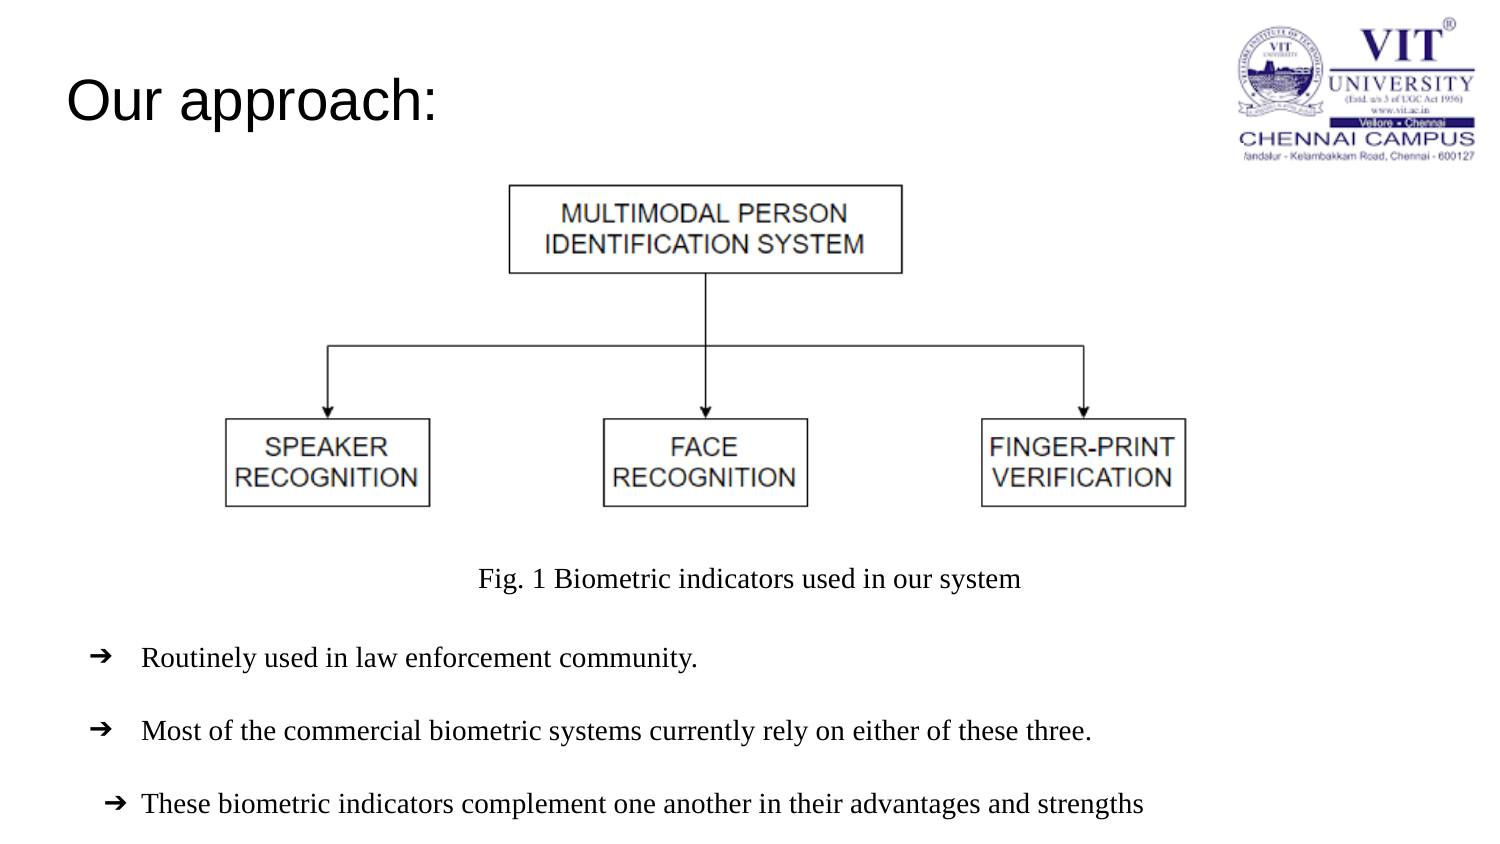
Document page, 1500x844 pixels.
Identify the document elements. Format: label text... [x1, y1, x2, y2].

picture [184, 0, 1500, 545]
text_box Fig. 1 Biometric indicators used in our system [407, 554, 1093, 588]
list Routinely used in law enforcement community. Most of the commercial biometric systems currently rely on either of these three. These biometric indicators complement one another in their advantages and strengths [51, 617, 1449, 844]
title Our approach: [51, 47, 1211, 142]
